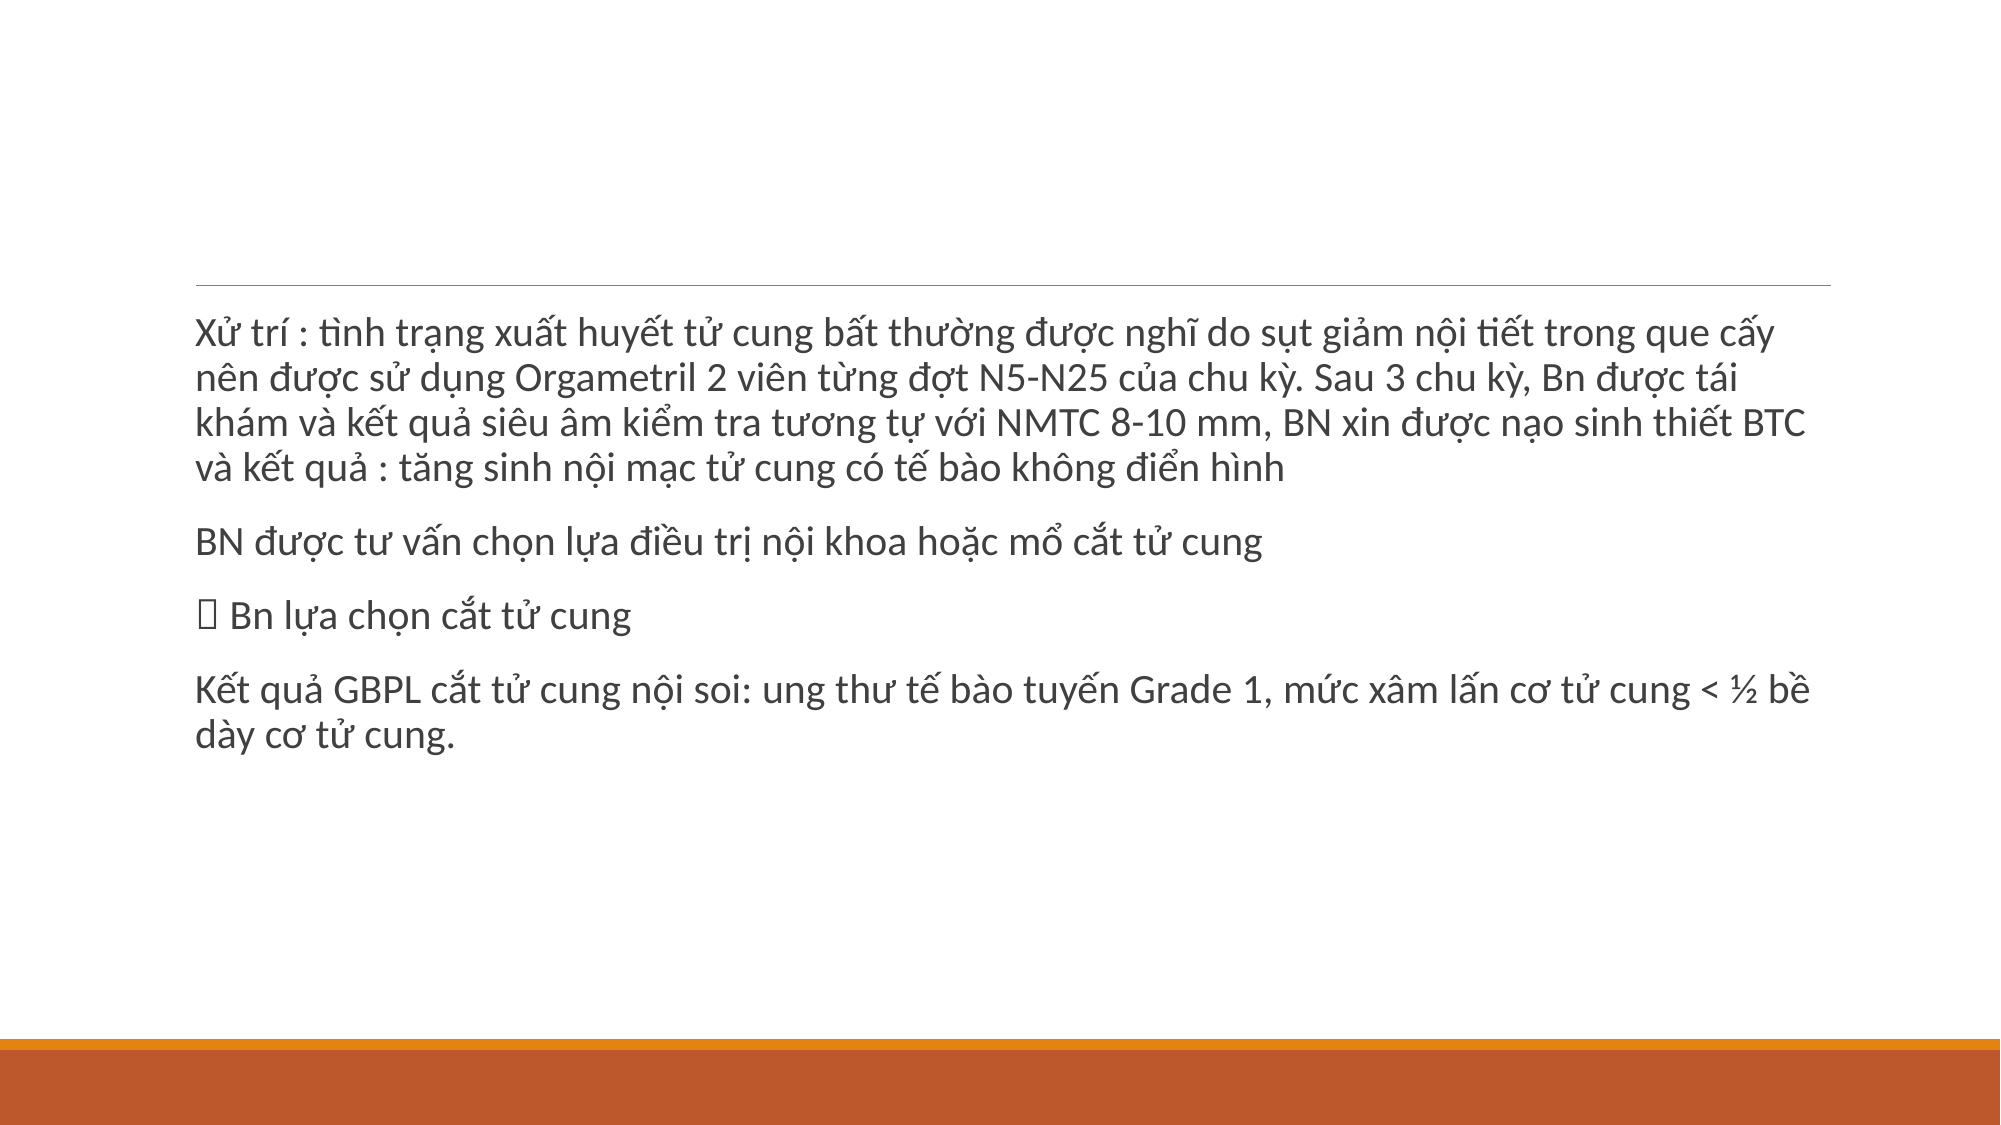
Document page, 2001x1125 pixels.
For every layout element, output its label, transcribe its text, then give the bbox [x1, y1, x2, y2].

list Xử trí : tình trạng xuất huyết tử cung bất thường được nghĩ do sụt giảm nội tiết trong que cấy nên được sử dụng Orgametril 2 viên từng đợt N5-N25 của chu kỳ. Sau 3 chu kỳ, Bn được tái khám và kết quả siêu âm kiểm tra tương tự với NMTC 8-10 mm, BN xin được nạo sinh thiết BTC và kết quả : tăng sinh nội mạc tử cung có tế bào không điển hình BN được tư vấn chọn lựa điều trị nội khoa hoặc mổ cắt tử cung  Bn lựa chọn cắt tử cung Kết quả GBPL cắt tử cung nội soi: ung thư tế bào tuyến Grade 1, mức xâm lấn cơ tử cung < ½ bề dày cơ tử cung. [180, 302, 1830, 963]
